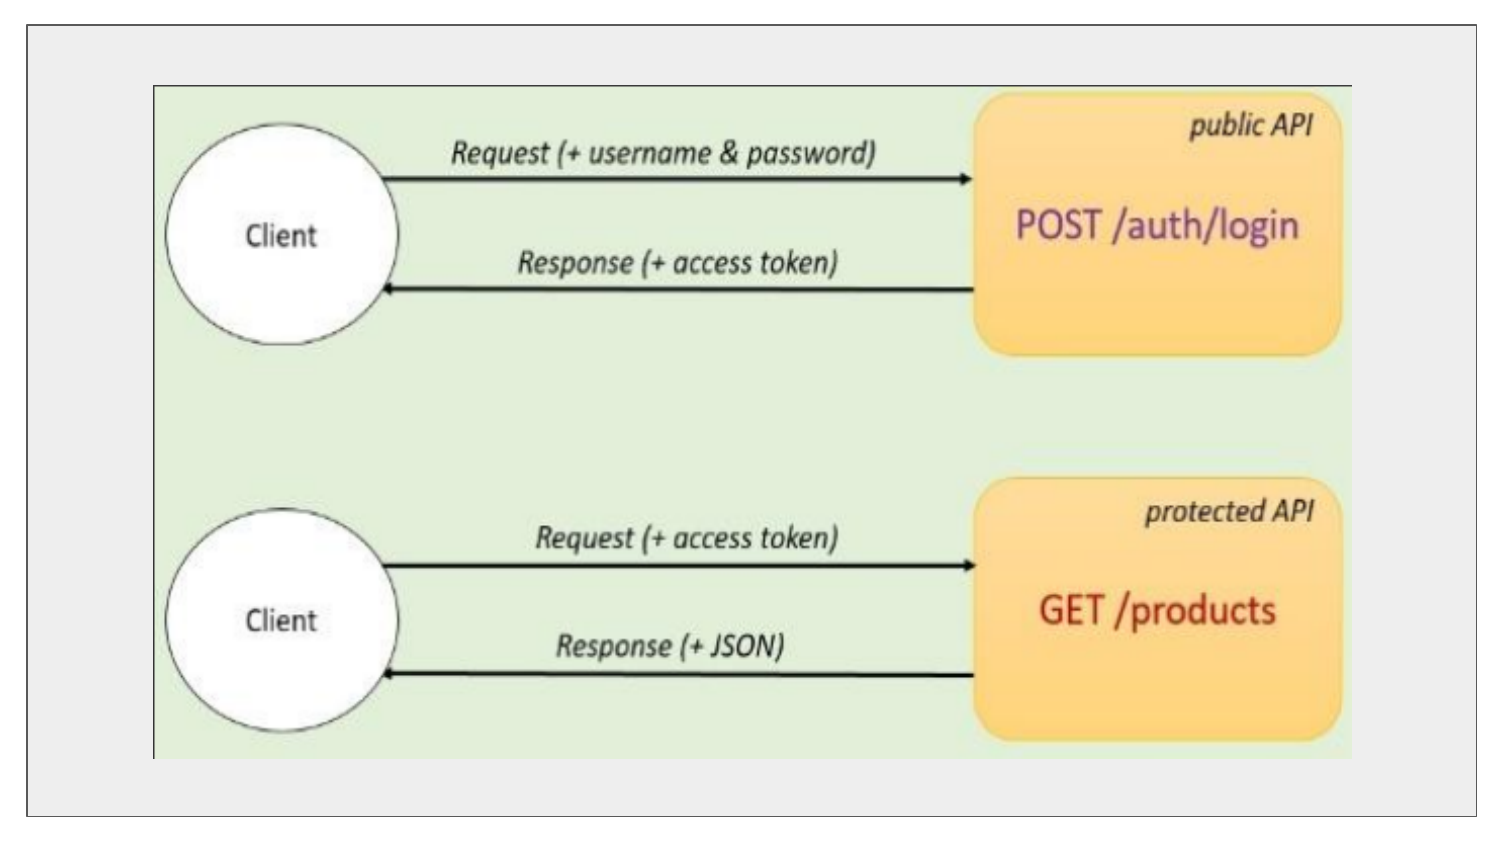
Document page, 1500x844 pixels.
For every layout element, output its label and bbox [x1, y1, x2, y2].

picture [152, 85, 1352, 759]
text_box [27, 25, 1477, 817]
